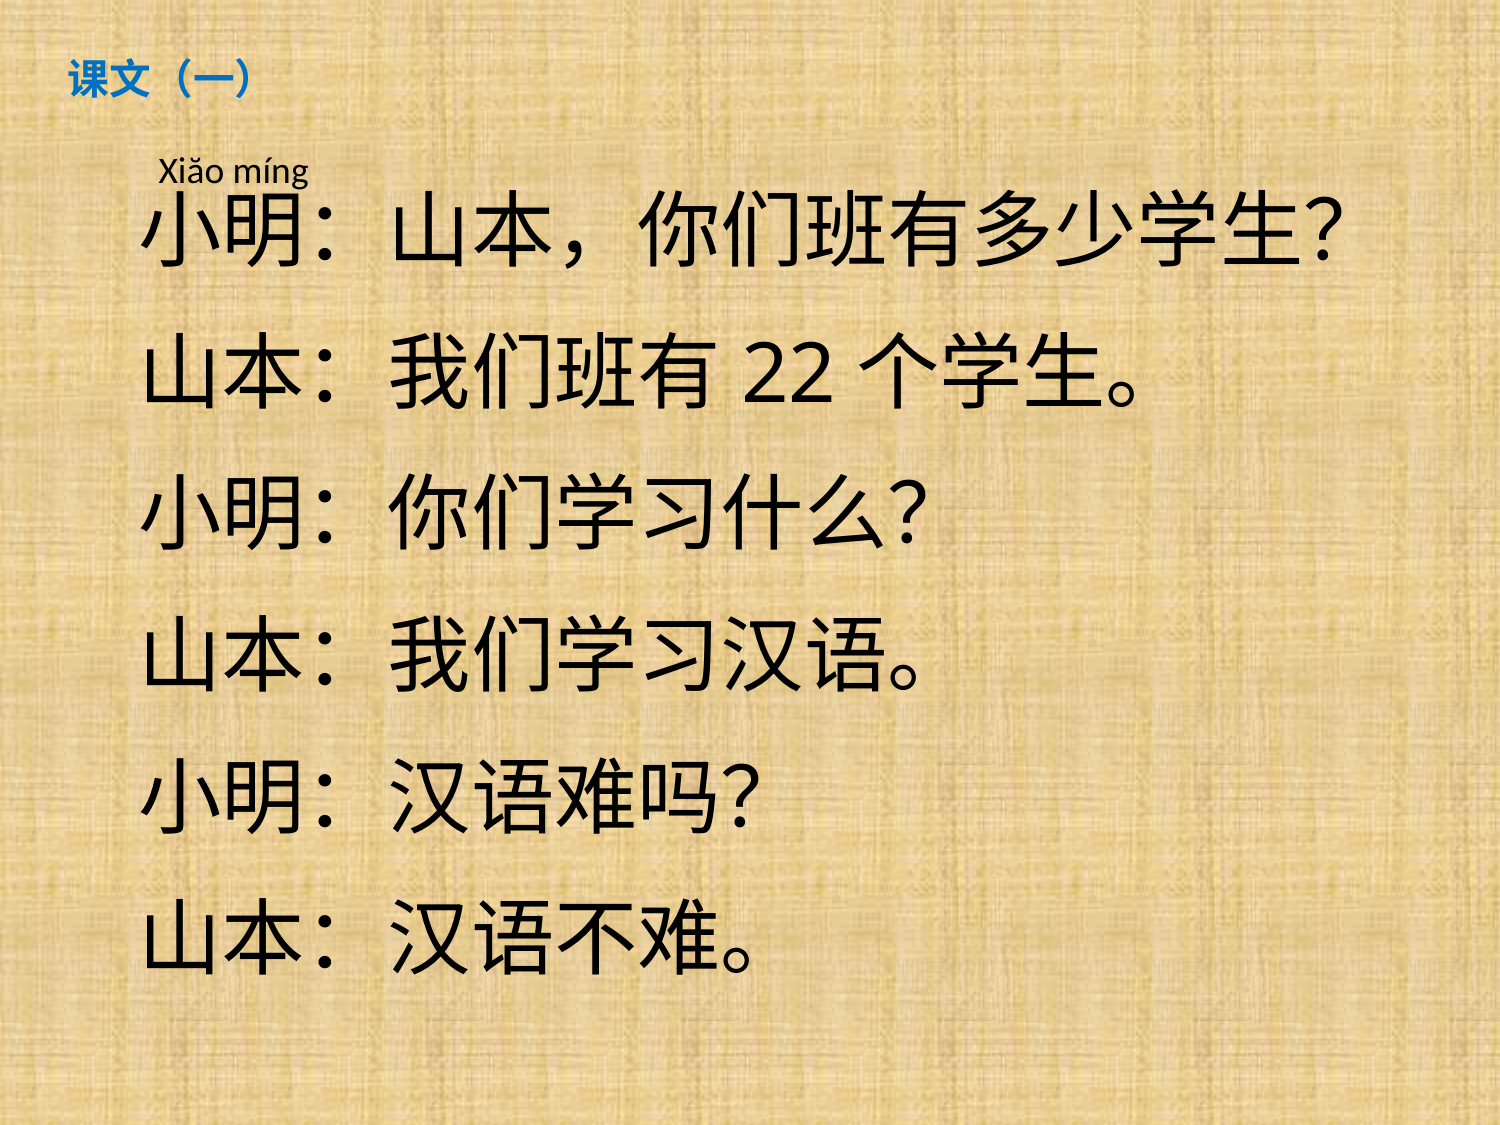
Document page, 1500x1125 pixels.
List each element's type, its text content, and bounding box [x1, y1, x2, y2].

picture [0, 0, 1500, 1125]
text_box Xiăo míng [143, 139, 369, 244]
text_box 小明：山本，你们班有多少学生？ 山本：我们班有22个学生。 小明：你们学习什么？ 山本：我们学习汉语。 小明：汉语难吗？ 山本：汉语不难。 [123, 169, 1447, 993]
text_box 课文（一） [53, 45, 313, 111]
